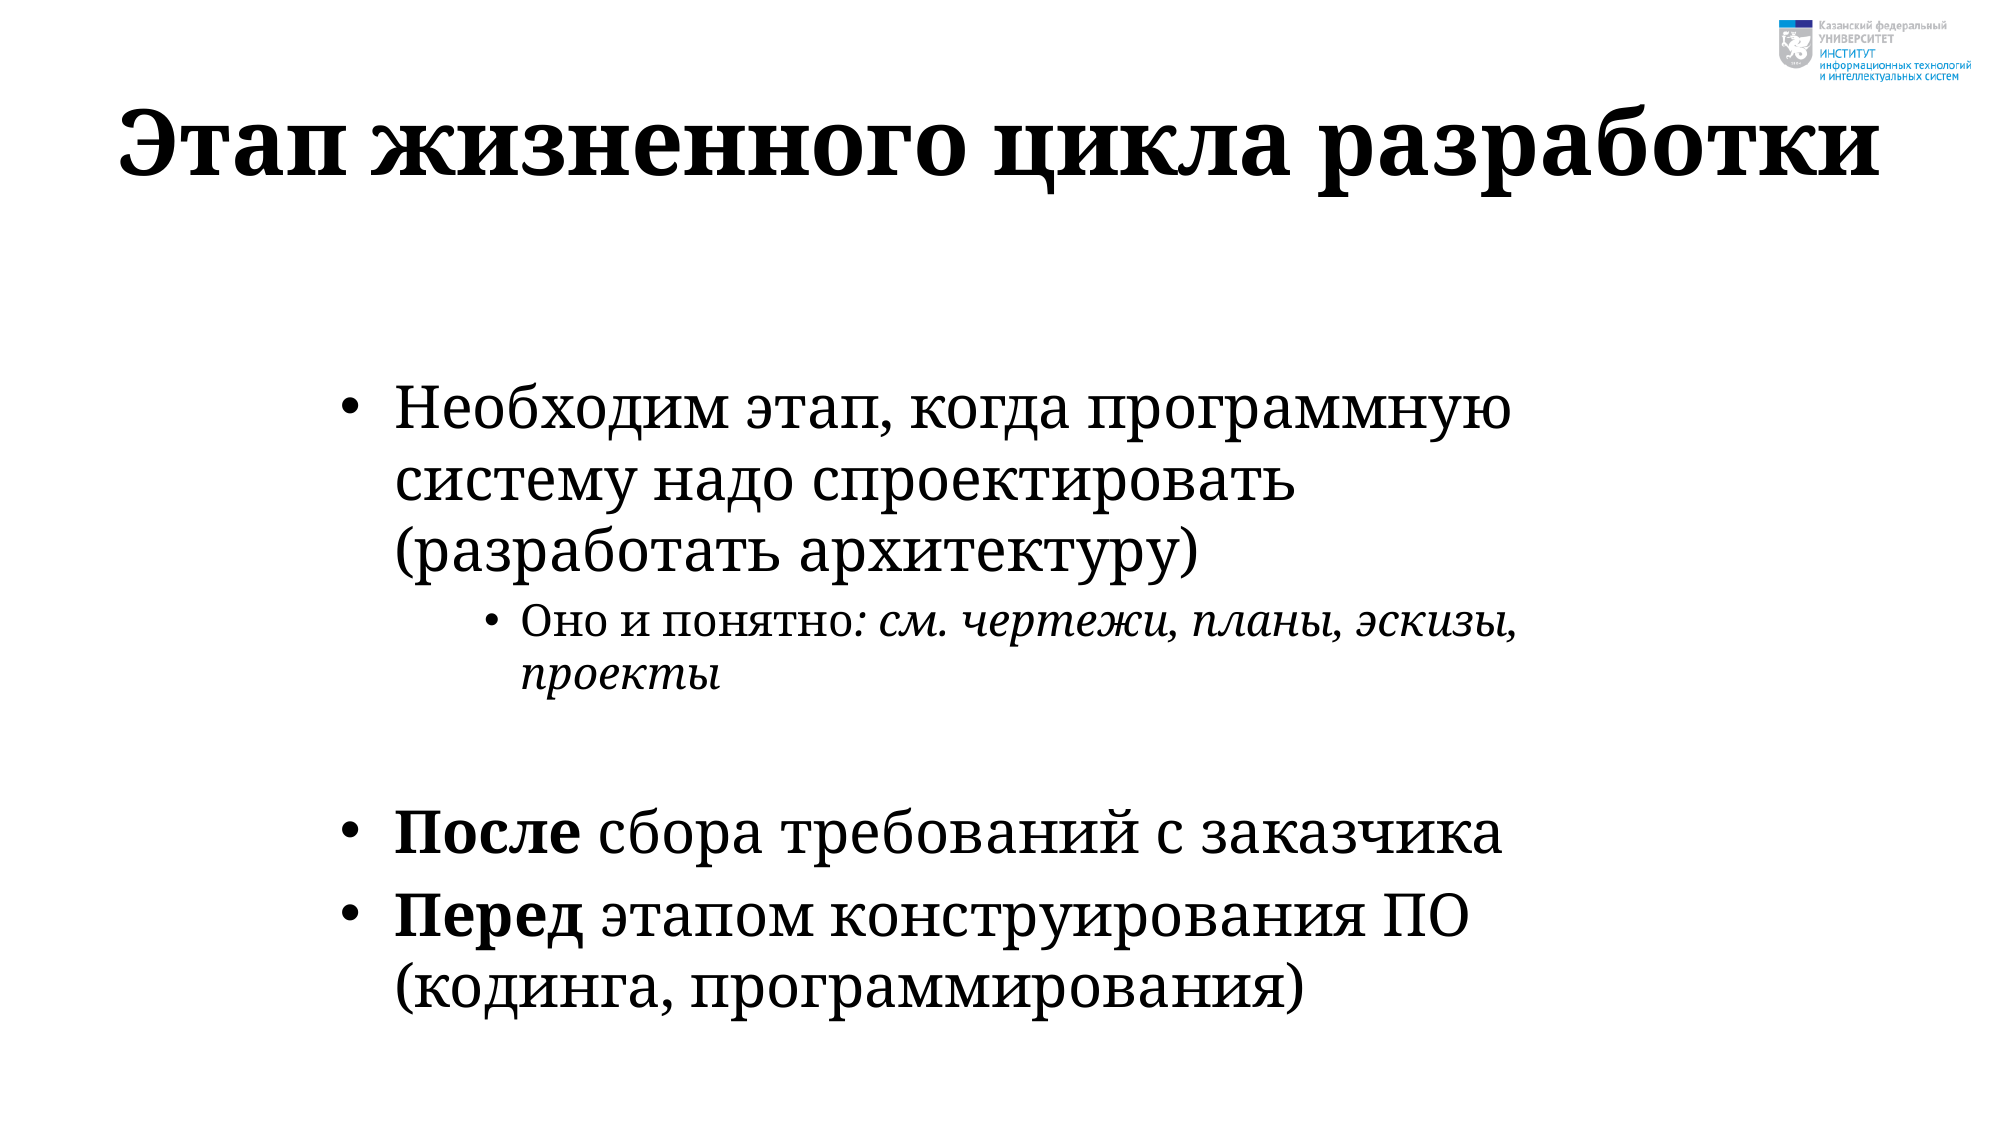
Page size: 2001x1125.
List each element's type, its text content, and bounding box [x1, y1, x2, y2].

list Необходим этап, когда программную систему надо спроектировать (разработать архитектуру) Оно и понятно: см. чертежи, планы, эскизы, проекты После сбора требований с заказчика Перед этапом конструирования ПО (кодинга, программирования) [324, 278, 1675, 1035]
title Этап жизненного цикла разработки [99, 45, 1900, 233]
picture [1779, 20, 1971, 82]
